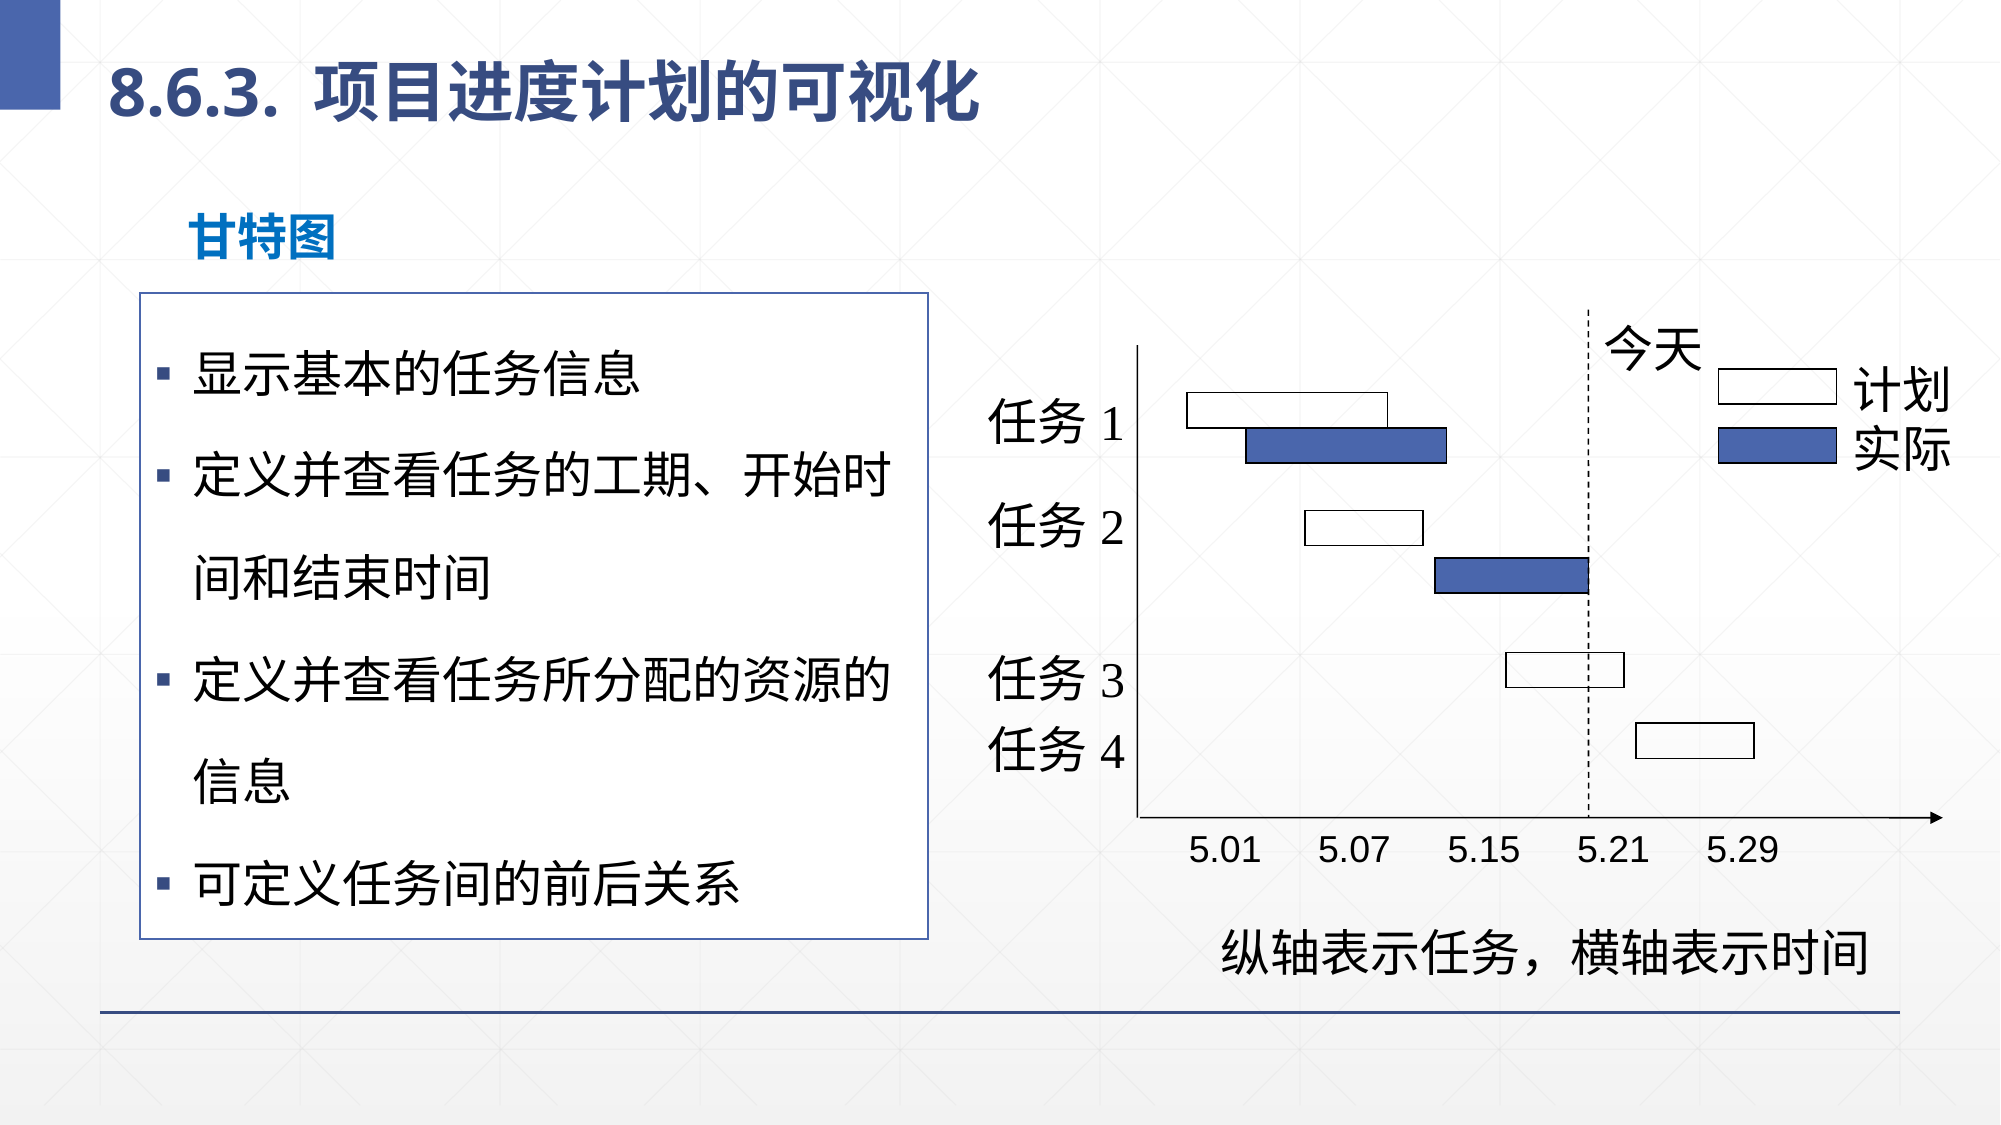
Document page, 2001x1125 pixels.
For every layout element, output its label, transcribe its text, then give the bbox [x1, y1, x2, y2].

text_box 纵轴表示任务，横轴表示时间 [1205, 914, 1886, 990]
text_box [1795, 811, 1943, 824]
text_box 任务2 [973, 486, 1140, 562]
text_box [1305, 510, 1423, 546]
text_box 今天 [1589, 309, 1719, 385]
text_box [1245, 427, 1447, 464]
text_box 5.07 [1303, 817, 1406, 878]
text_box 5.15 [1432, 817, 1536, 878]
text_box [1186, 392, 1388, 428]
title 8.6.3. 项目进度计划的可视化 [93, 18, 1914, 129]
text_box 5.21 [1562, 817, 1665, 878]
text_box [1718, 427, 1837, 464]
text_box 甘特图 [172, 198, 353, 274]
text_box 计划 [1837, 351, 1968, 409]
text_box [1435, 557, 1589, 594]
text_box [1505, 652, 1624, 688]
text_box [1635, 723, 1754, 759]
text_box 任务4 [973, 711, 1140, 787]
text_box 显示基本的任务信息 定义并查看任务的工期、开始时间和结束时间 定义并查看任务所分配的资源的信息 可定义任务间的前后关系 [139, 292, 929, 940]
text_box 任务3 [973, 640, 1140, 711]
text_box 任务1 [973, 383, 1140, 459]
text_box [1718, 368, 1837, 405]
text_box 实际 [1837, 409, 1968, 485]
text_box 5.29 [1691, 817, 1795, 878]
text_box 5.01 [1174, 817, 1277, 878]
